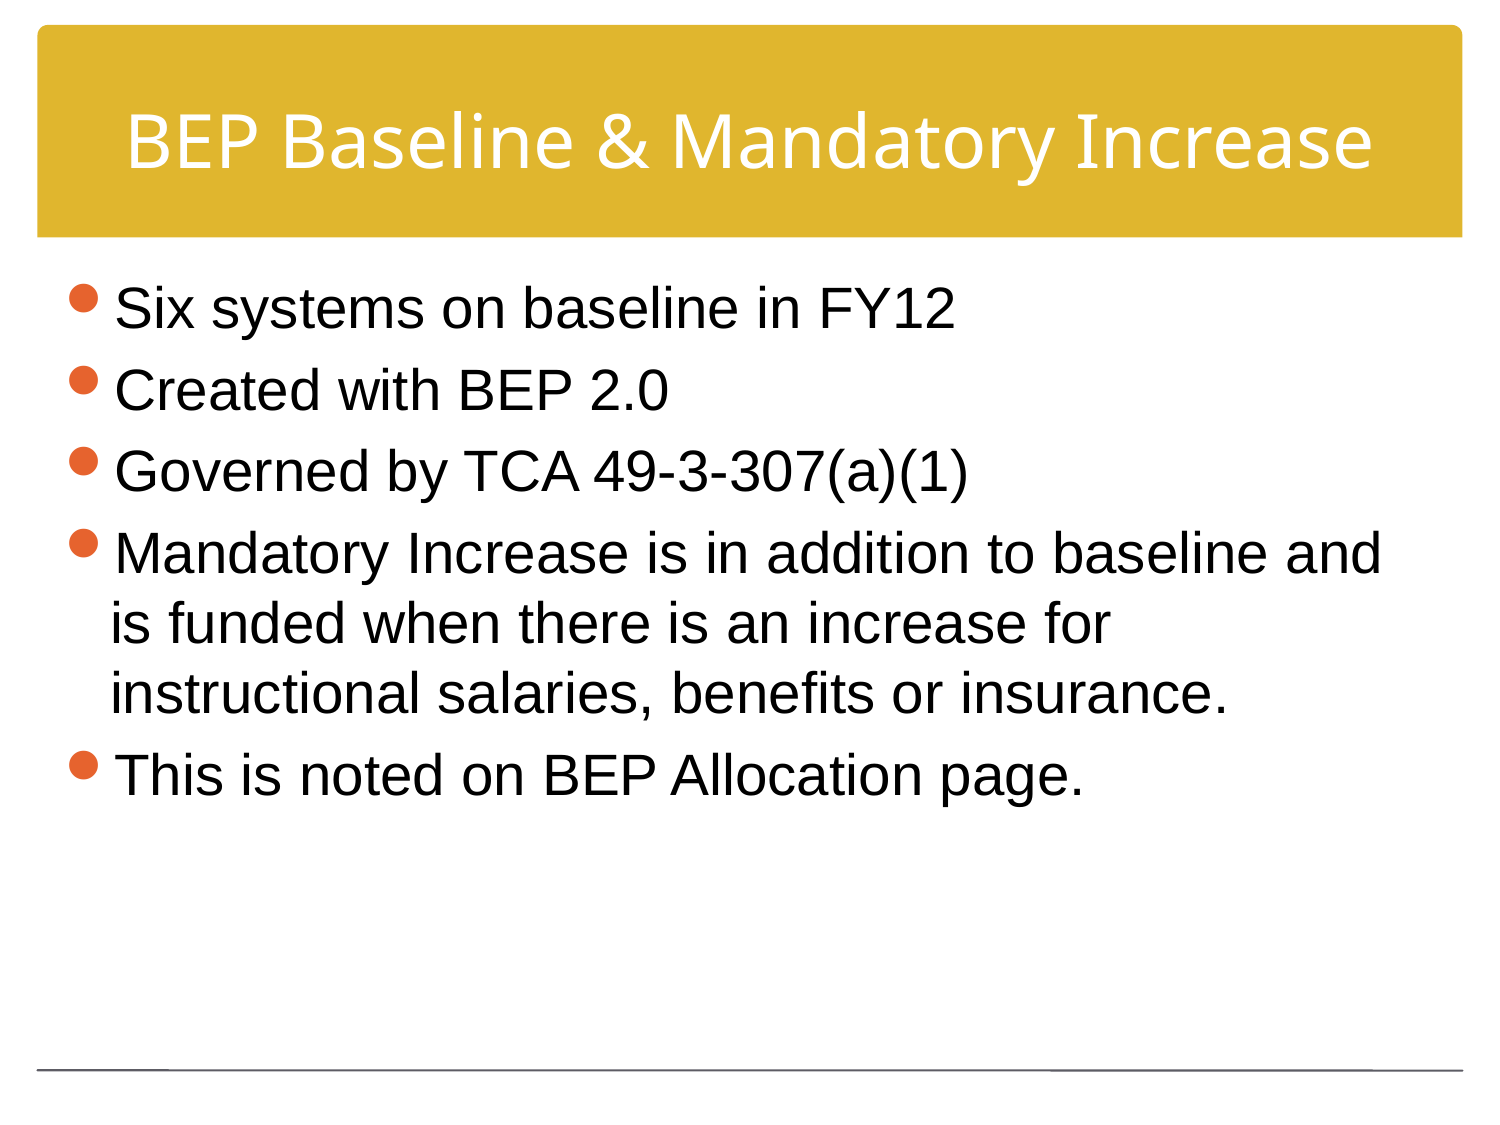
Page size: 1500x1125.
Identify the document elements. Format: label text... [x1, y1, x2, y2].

list Six systems on baseline in FY12 Created with BEP 2.0 Governed by TCA 49-3-307(a)(1) Mandatory Increase is in addition to baseline and is funded when there is an increase for instructional salaries, benefits or insurance. This is noted on BEP Allocation page. [50, 262, 1450, 1050]
title BEP Baseline & Mandatory Increase [50, 45, 1450, 233]
